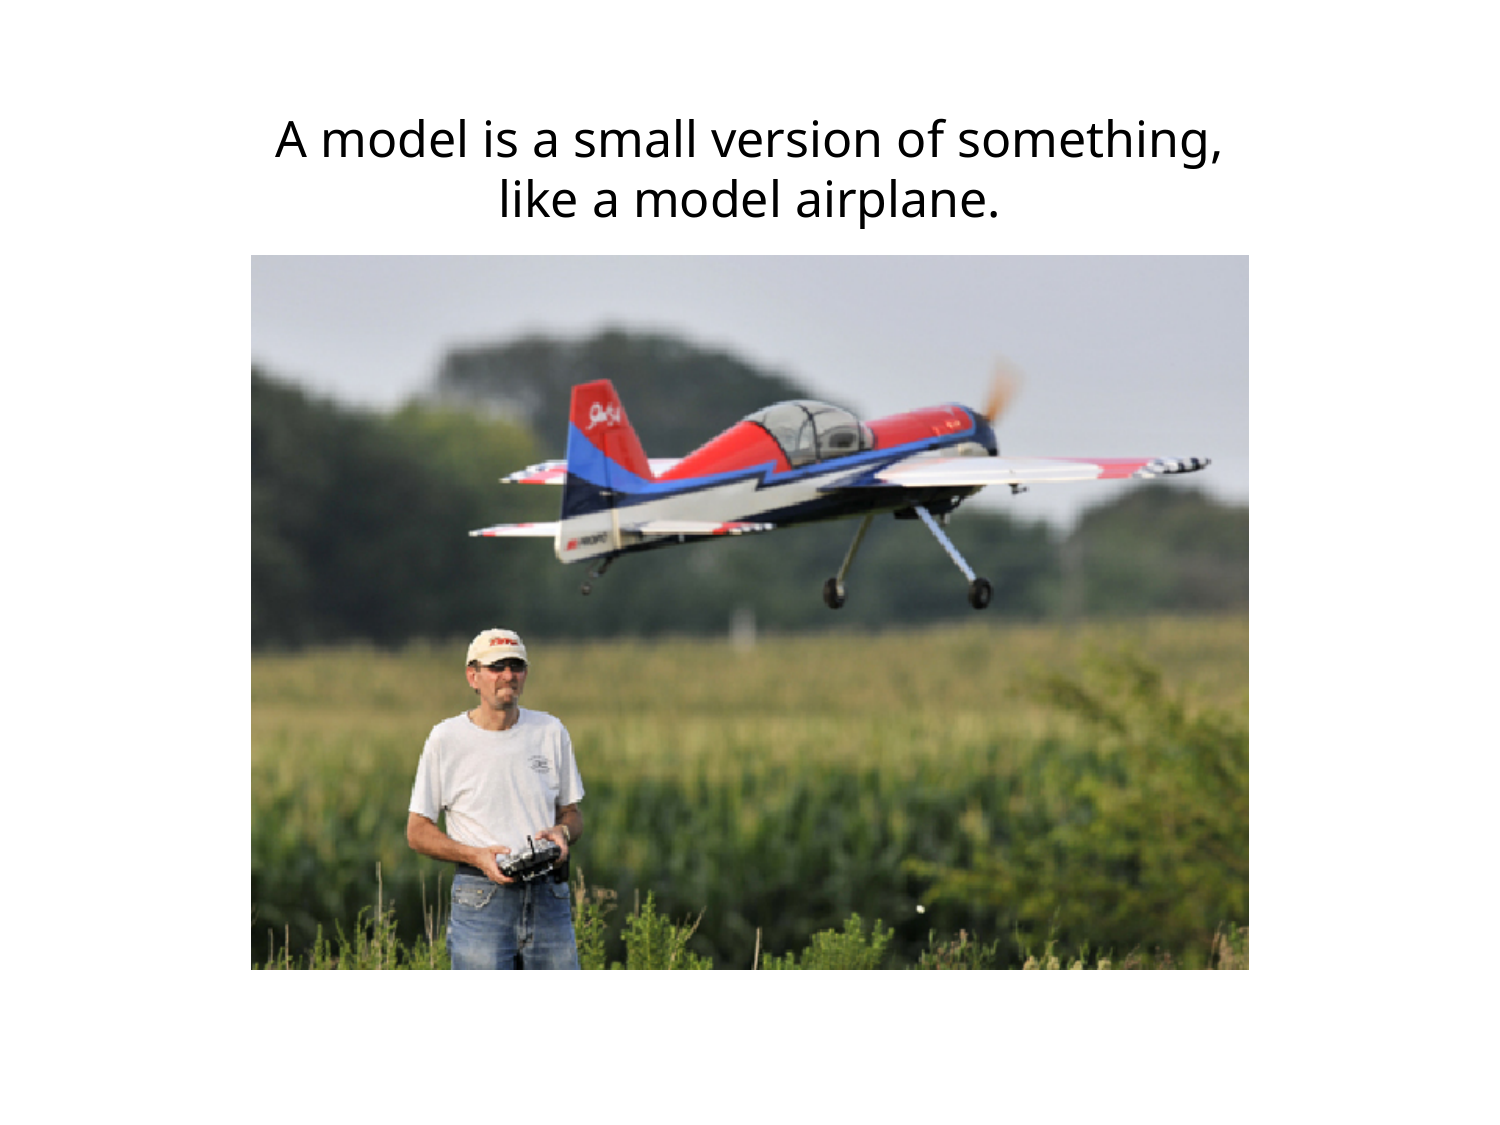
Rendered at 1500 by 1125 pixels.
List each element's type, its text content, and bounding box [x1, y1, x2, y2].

picture [251, 255, 1249, 970]
text_box A model is a small version of something, like a model airplane. [58, 100, 1442, 236]
